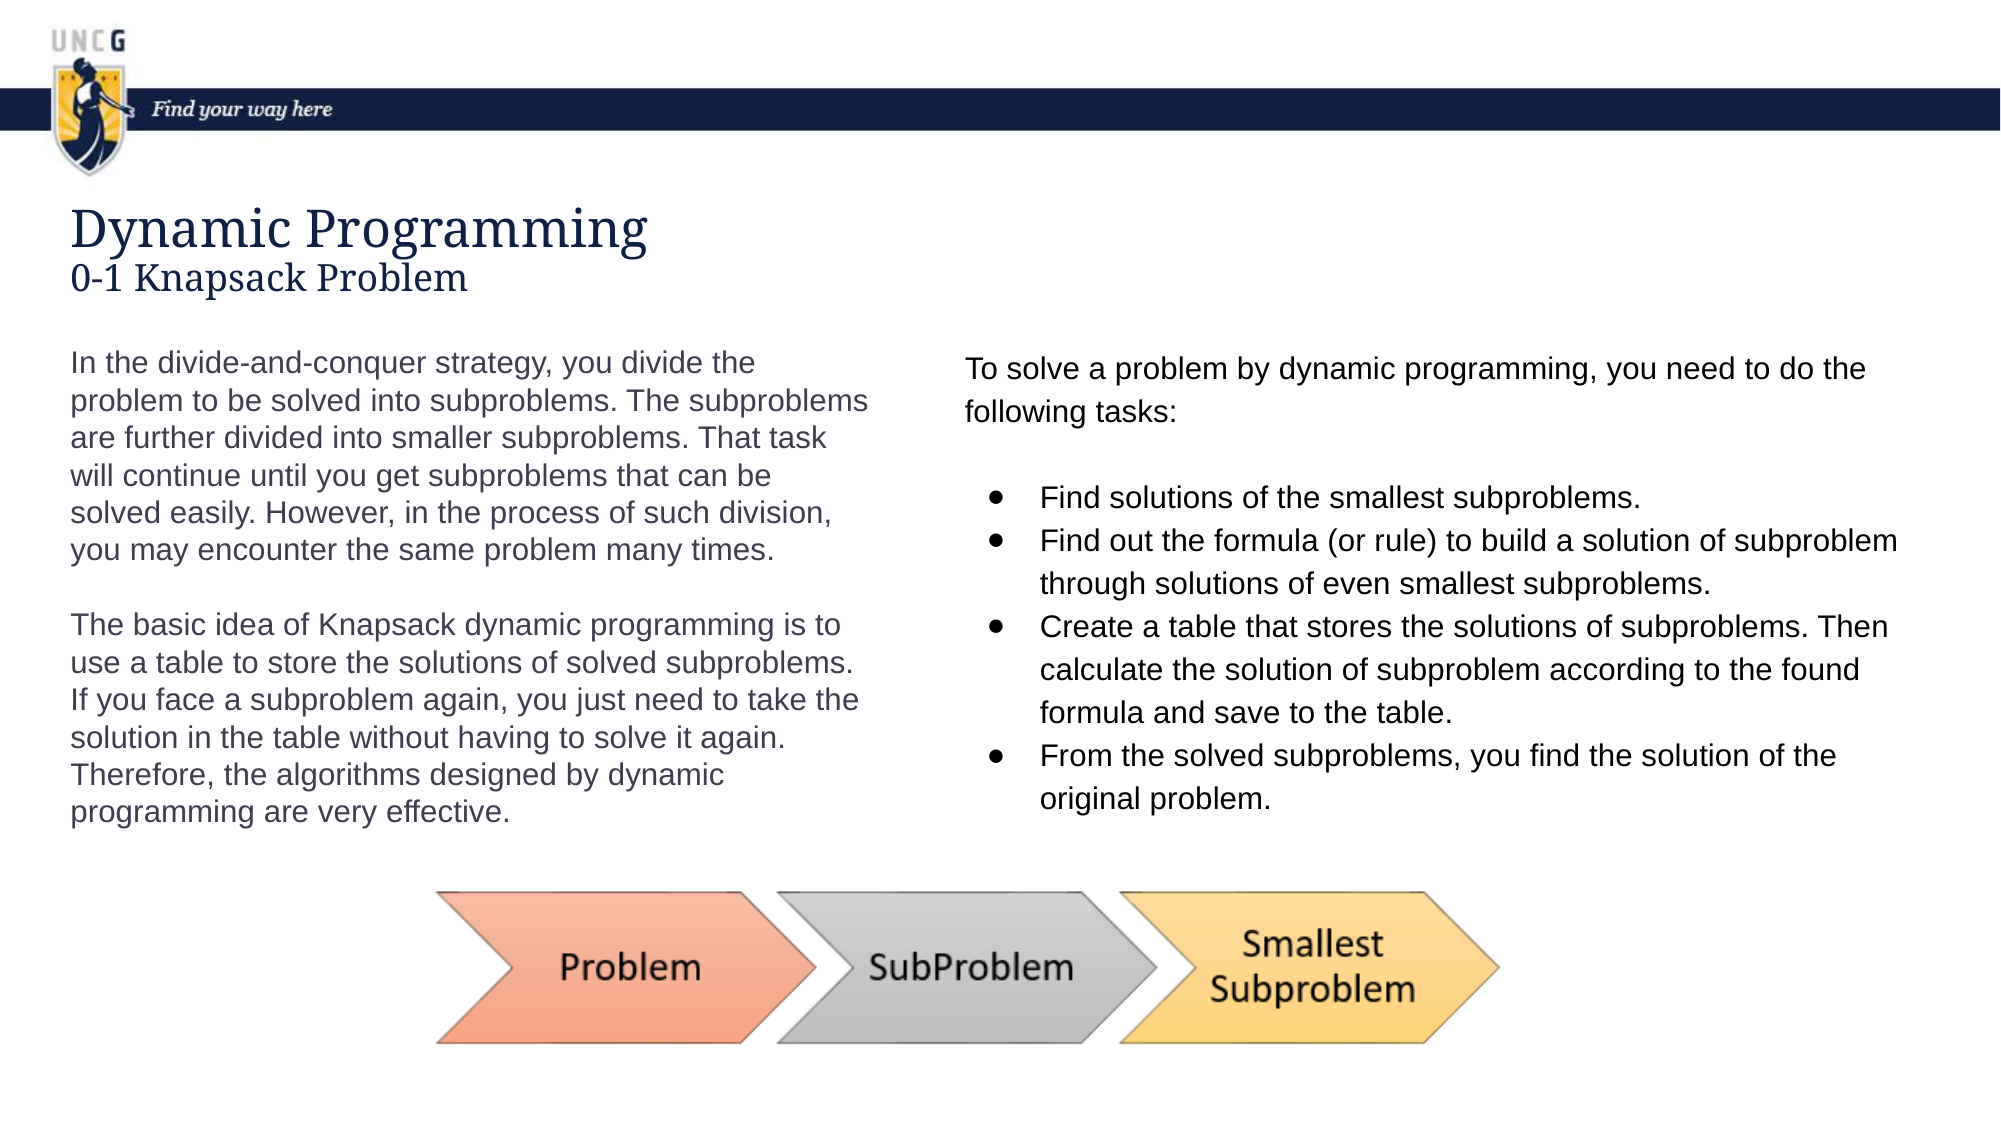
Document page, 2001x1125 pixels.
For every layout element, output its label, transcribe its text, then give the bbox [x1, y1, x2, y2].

title Dynamic Programming 0-1 Knapsack Problem [55, 192, 1556, 308]
picture [0, 0, 2001, 1125]
text_box In the divide-and-conquer strategy, you divide the problem to be solved into subproblems. The subproblems are further divided into smaller subproblems. That task will continue until you get subproblems that can be solved easily. However, in the process of such division, you may encounter the same problem many times. The basic idea of Knapsack dynamic programming is to use a table to store the solutions of solved subproblems. If you face a subproblem again, you just need to take the solution in the table without having to solve it again. Therefore, the algorithms designed by dynamic programming are very effective. [55, 327, 886, 845]
text_box To solve a problem by dynamic programming, you need to do the following tasks: Find solutions of the smallest subproblems. Find out the formula (or rule) to build a solution of subproblem through solutions of even smallest subproblems. Create a table that stores the solutions of subproblems. Then calculate the solution of subproblem according to the found formula and save to the table. From the solved subproblems, you find the solution of the original problem. [949, 327, 1928, 832]
